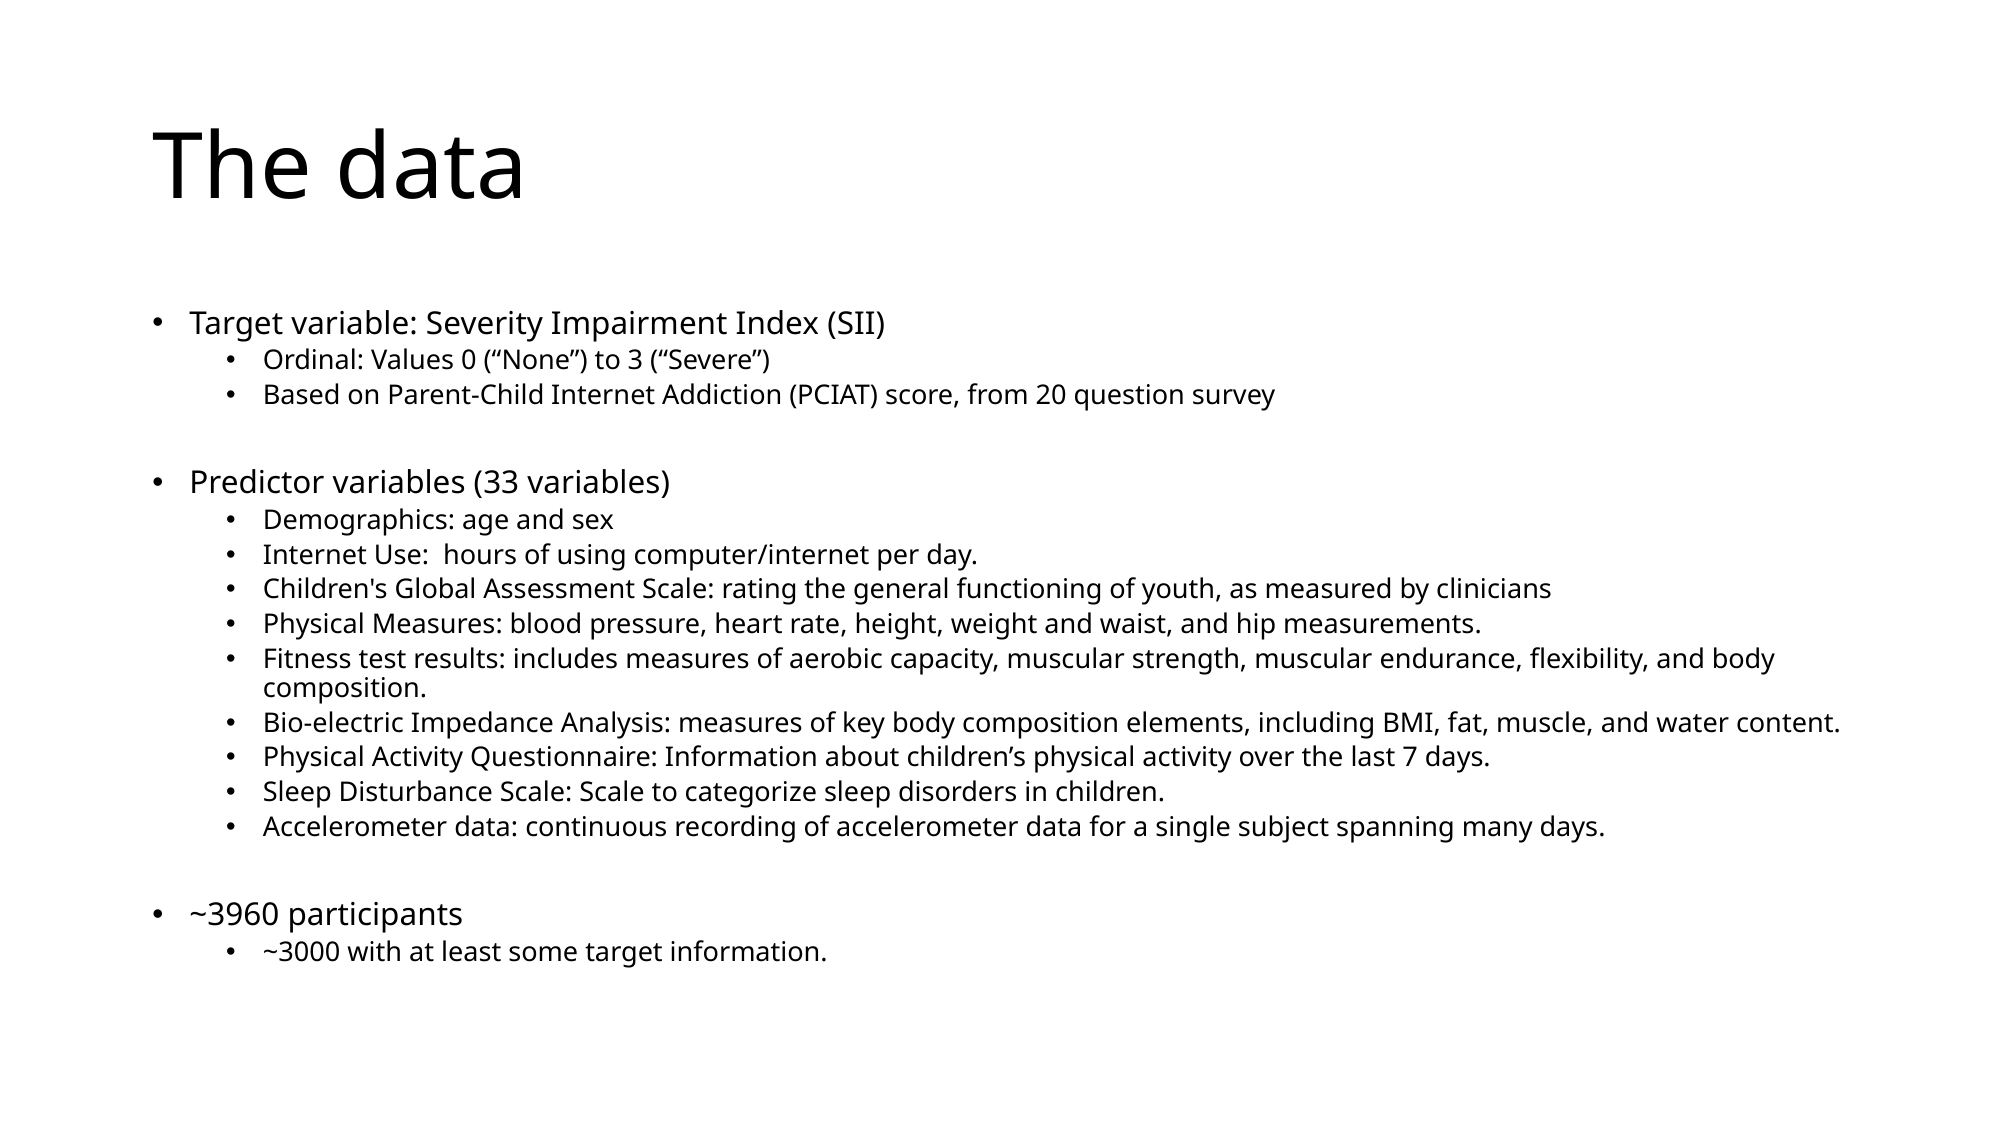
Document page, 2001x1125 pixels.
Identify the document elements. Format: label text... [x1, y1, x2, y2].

list Target variable: Severity Impairment Index (SII) Ordinal: Values 0 (“None”) to 3 (“Severe”) Based on Parent-Child Internet Addiction (PCIAT) score, from 20 question survey Predictor variables (33 variables) Demographics: age and sex Internet Use: hours of using computer/internet per day. Children's Global Assessment Scale: rating the general functioning of youth, as measured by clinicians Physical Measures: blood pressure, heart rate, height, weight and waist, and hip measurements. Fitness test results: includes measures of aerobic capacity, muscular strength, muscular endurance, flexibility, and body composition. Bio-electric Impedance Analysis: measures of key body composition elements, including BMI, fat, muscle, and water content. Physical Activity Questionnaire: Information about children’s physical activity over the last 7 days. Sleep Disturbance Scale: Scale to categorize sleep disorders in children. Accelerometer data: continuous recording of accelerometer data for a single subject spanning many days. ~3960 participants ~3000 with at least some target information. [137, 299, 1863, 1014]
title The data [137, 59, 1863, 278]
